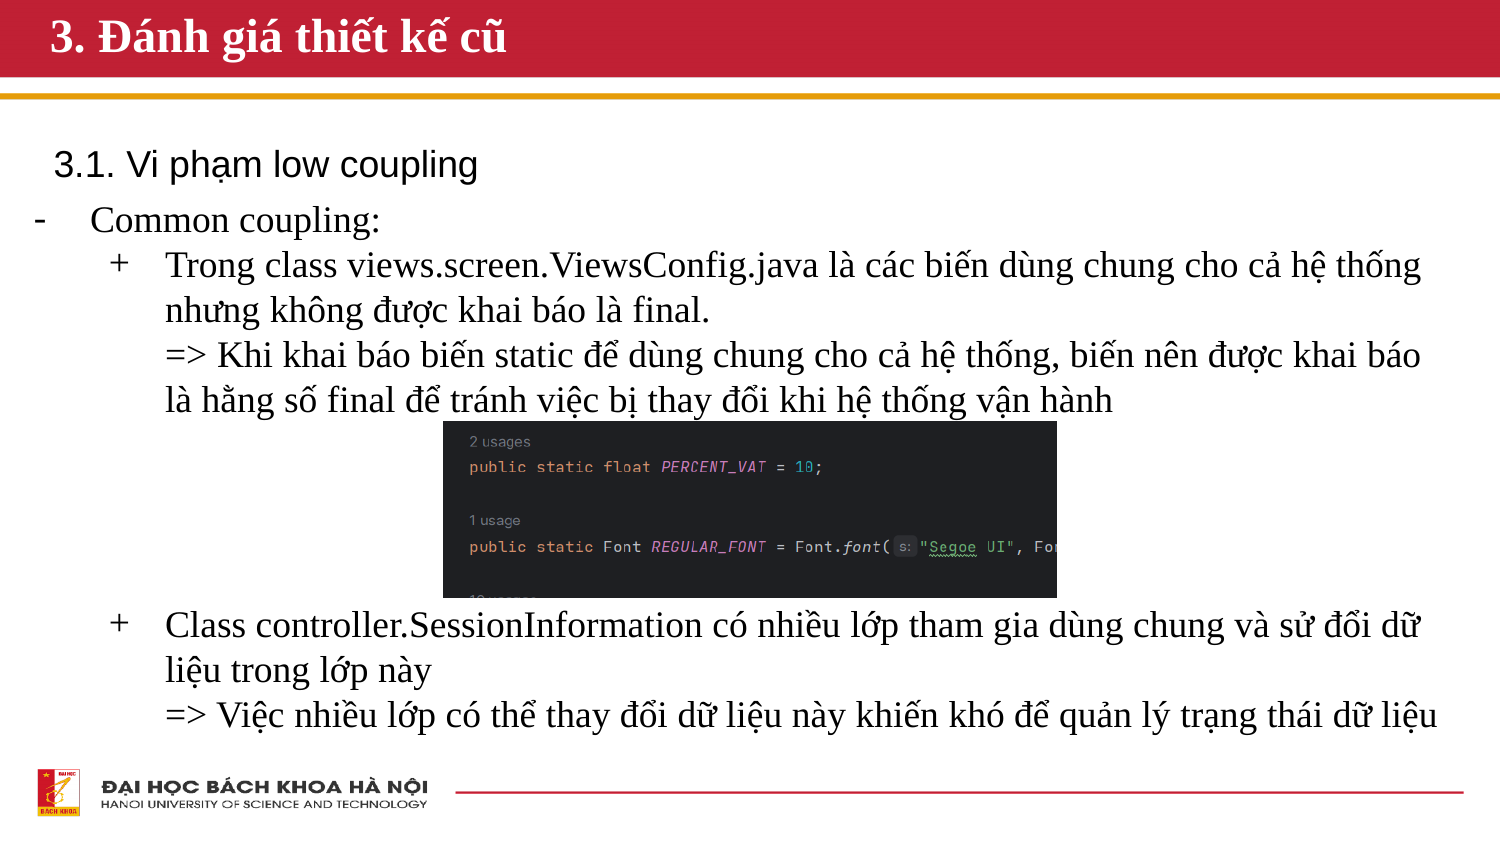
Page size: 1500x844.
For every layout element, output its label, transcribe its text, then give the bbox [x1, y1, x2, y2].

picture [0, 0, 1500, 844]
title 3. Đánh giá thiết kế cũ [38, 9, 1462, 66]
picture [442, 421, 1058, 599]
text_box 3.1. Vi phạm low coupling [38, 102, 1379, 179]
text_box Common coupling: Trong class views.screen.ViewsConfig.java là các biến dùng chung cho cả hệ thống nhưng không được khai báo là final. => Khi khai báo biến static để dùng chung cho cả hệ thống, biến nên được khai báo là hằng số final để tránh việc bị thay đổi khi hệ thống vận hành Class controller.SessionInformation có nhiều lớp tham gia dùng chung và sử đổi dữ liệu trong lớp này => Việc nhiều lớp có thể thay đổi dữ liệu này khiến khó để quản lý trạng thái dữ liệu [0, 179, 1462, 751]
